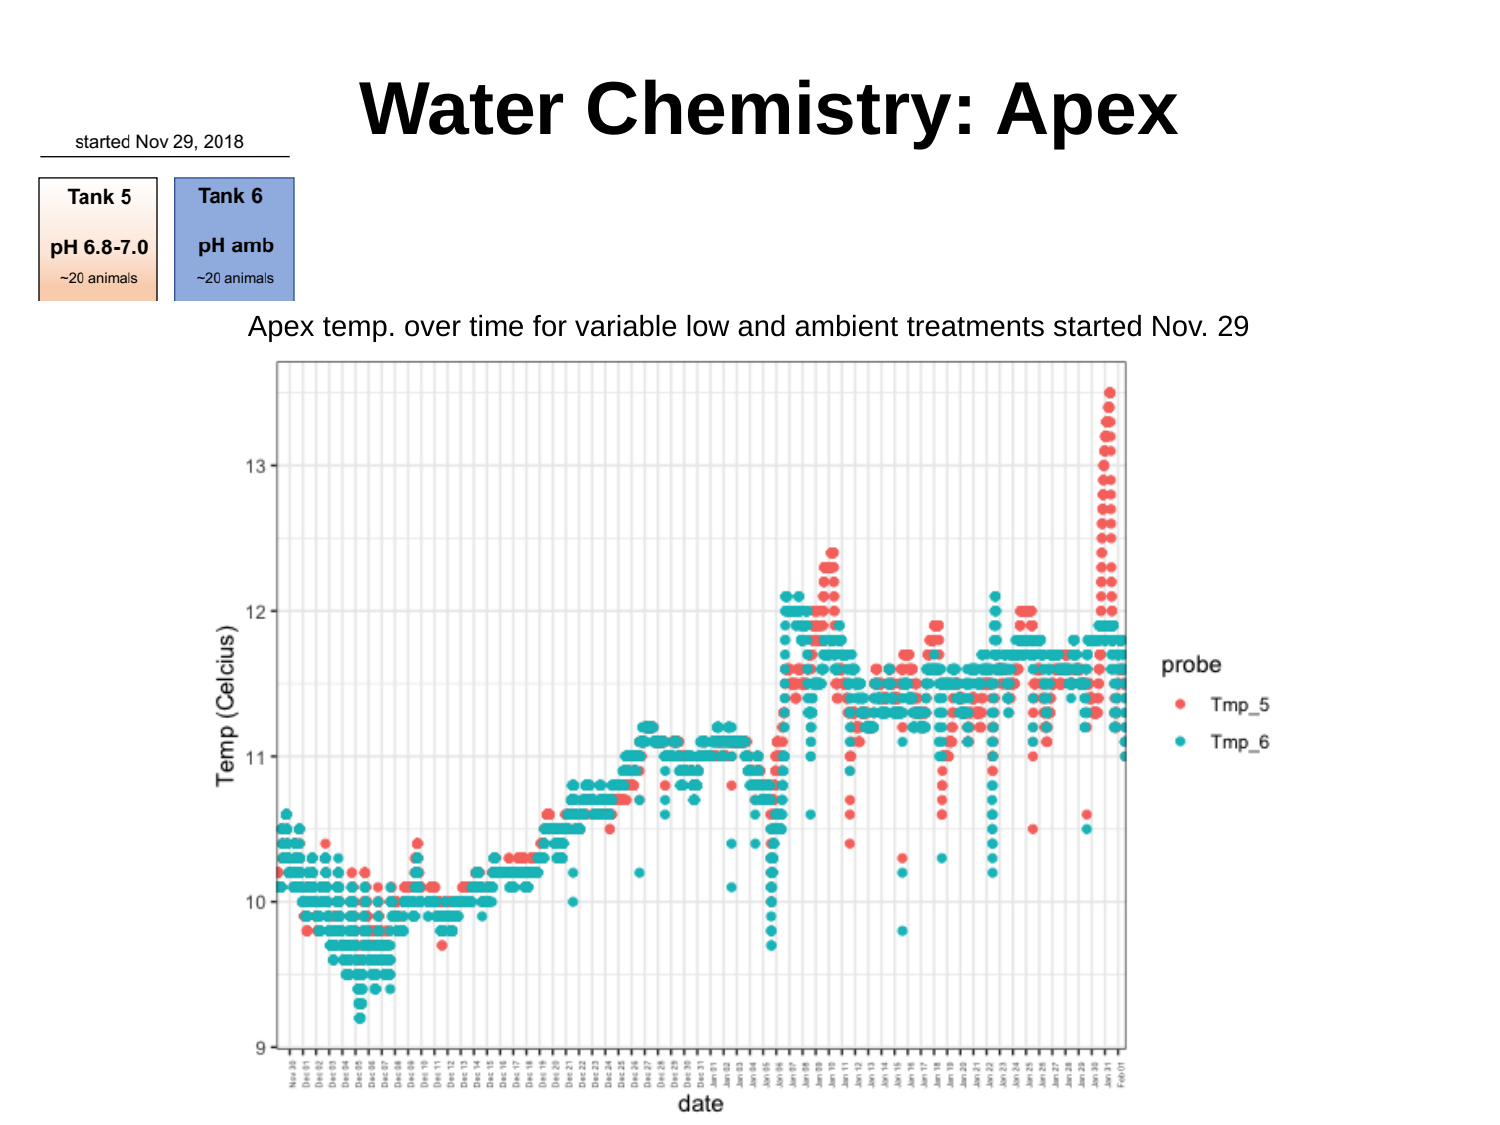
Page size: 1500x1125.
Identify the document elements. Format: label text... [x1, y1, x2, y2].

picture [205, 350, 1294, 1125]
text_box Water Chemistry: Apex [86, 52, 1453, 157]
picture [37, 124, 309, 301]
text_box Apex temp. over time for variable low and ambient treatments started Nov. 29 [233, 300, 1266, 350]
